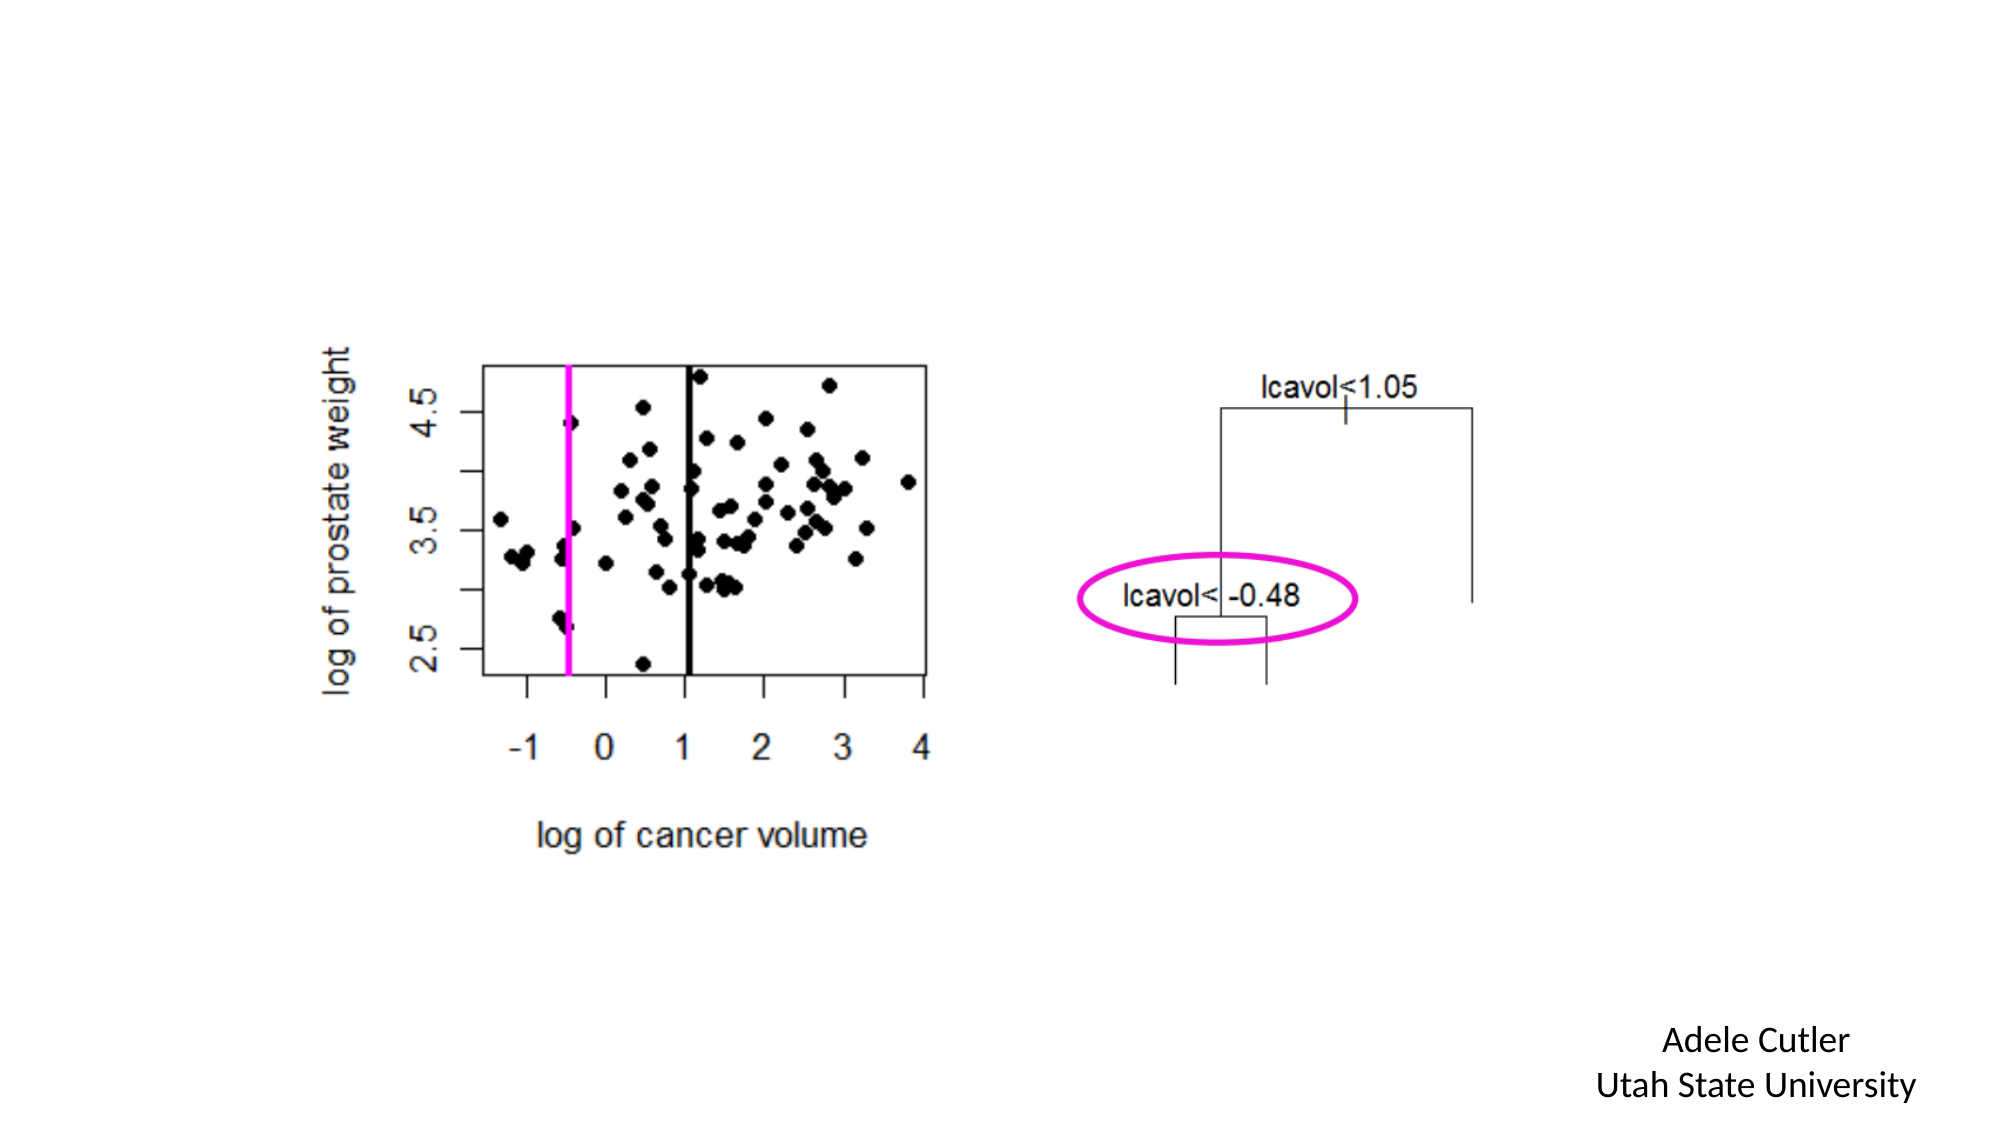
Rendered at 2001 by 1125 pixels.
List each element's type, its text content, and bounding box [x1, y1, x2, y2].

text_box Adele Cutler Utah State University [1551, 1007, 1970, 1112]
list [300, 299, 1700, 1014]
